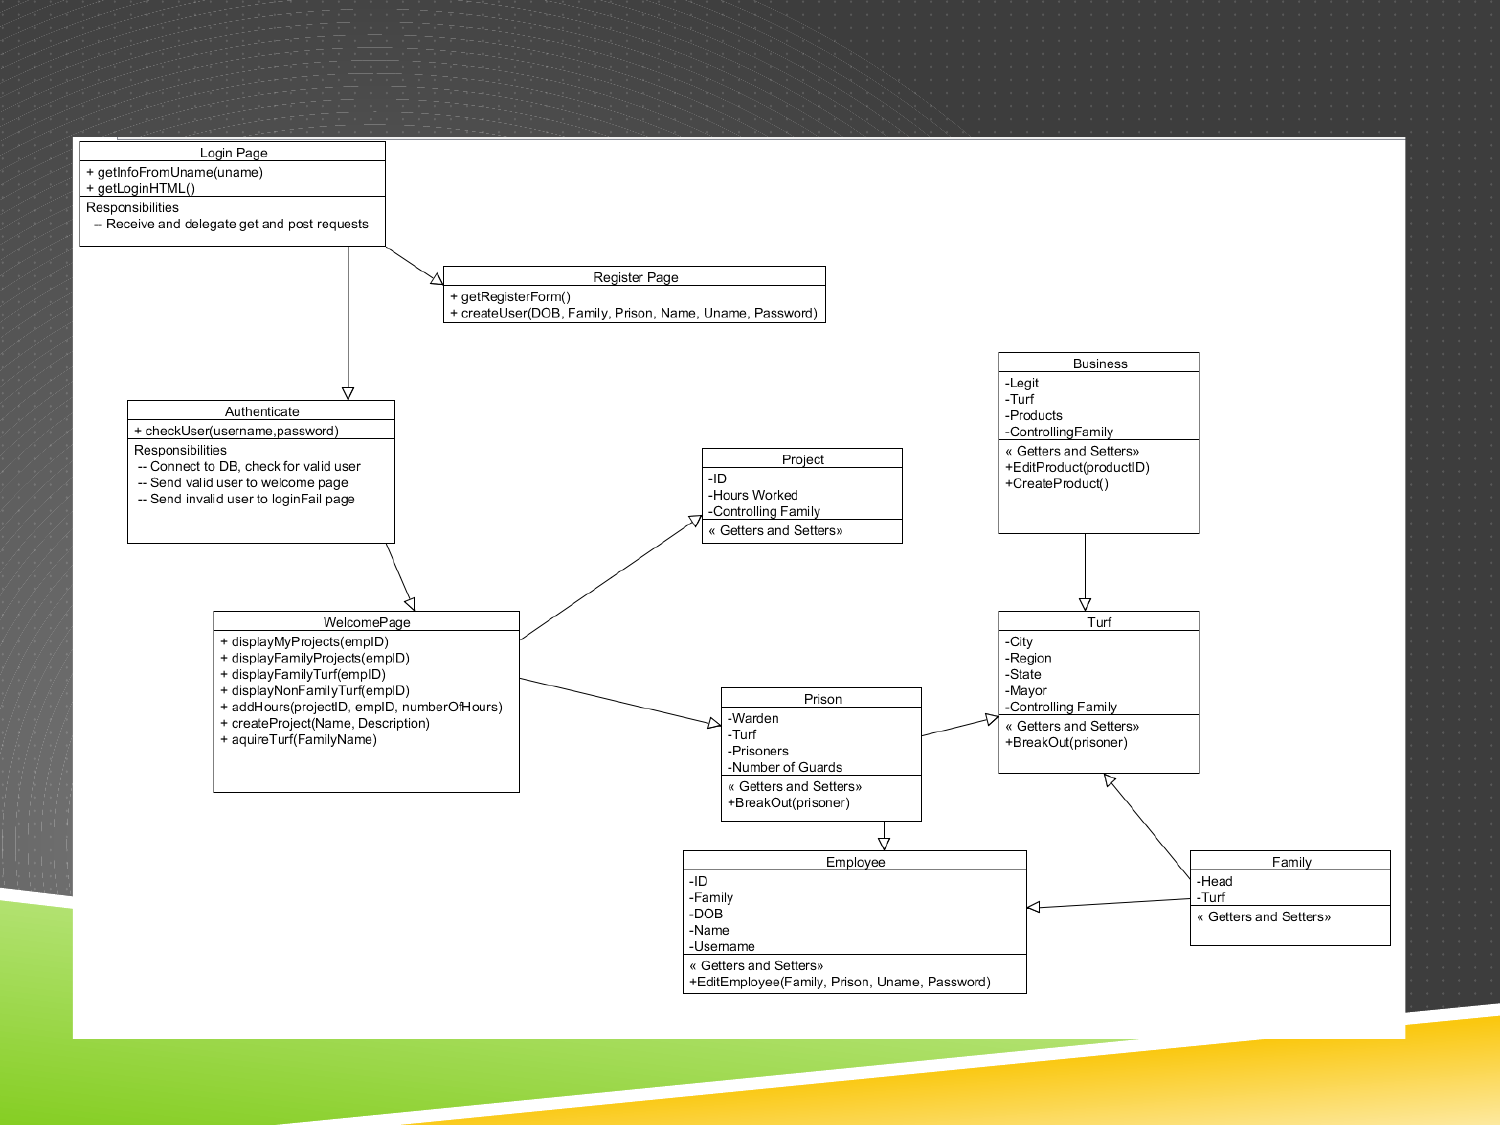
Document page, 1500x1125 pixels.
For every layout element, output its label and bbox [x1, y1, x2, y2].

picture [72, 137, 1406, 1039]
